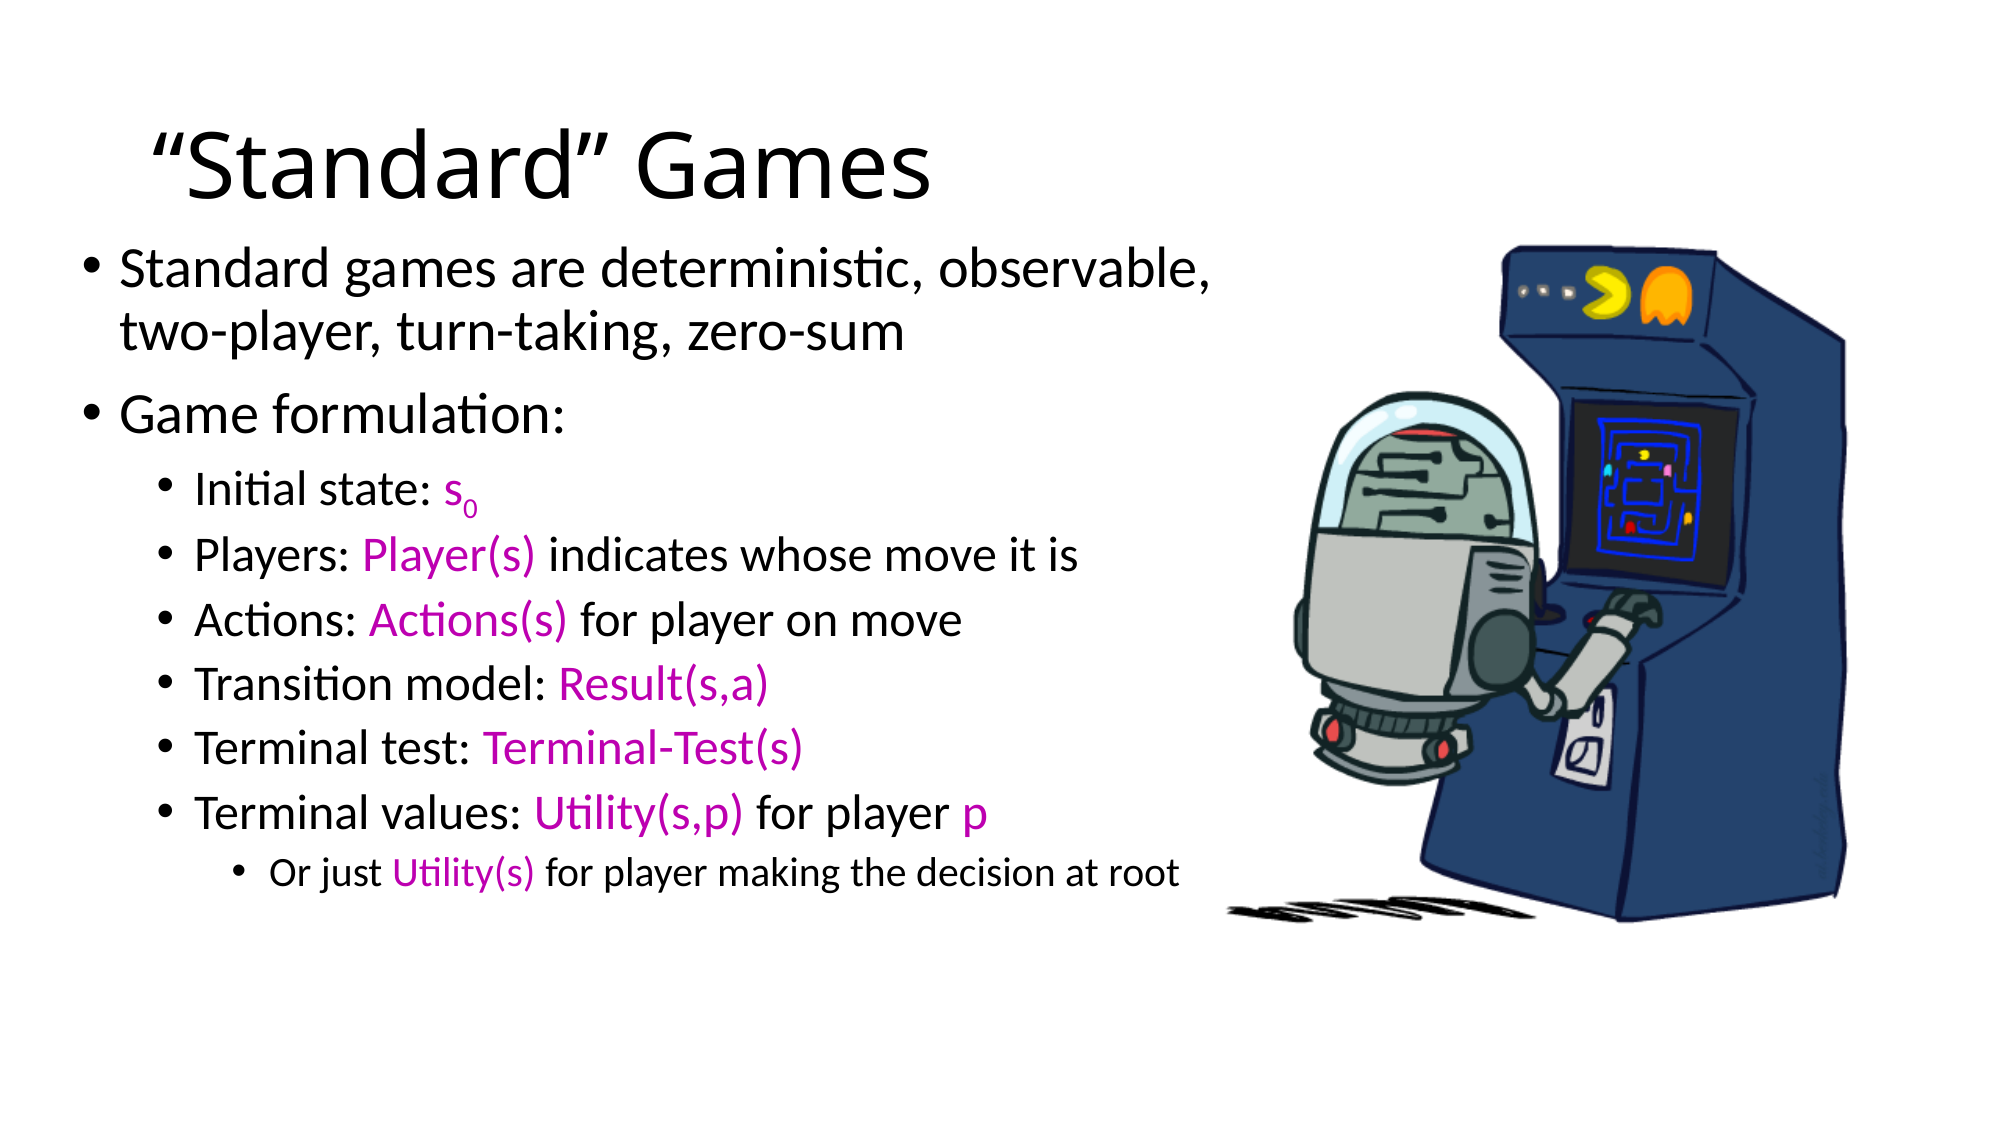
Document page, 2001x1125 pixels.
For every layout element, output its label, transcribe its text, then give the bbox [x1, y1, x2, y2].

picture [1198, 229, 1889, 953]
title “Standard” Games [137, 59, 1863, 229]
list Standard games are deterministic, observable, two-player, turn-taking, zero-sum Game formulation: Initial state: s0 Players: Player(s) indicates whose move it is Actions: Actions(s) for player on move Transition model: Result(s,a) Terminal test: Terminal-Test(s) Terminal values: Utility(s,p) for player p Or just Utility(s) for player making the decision at root [66, 229, 1275, 1005]
